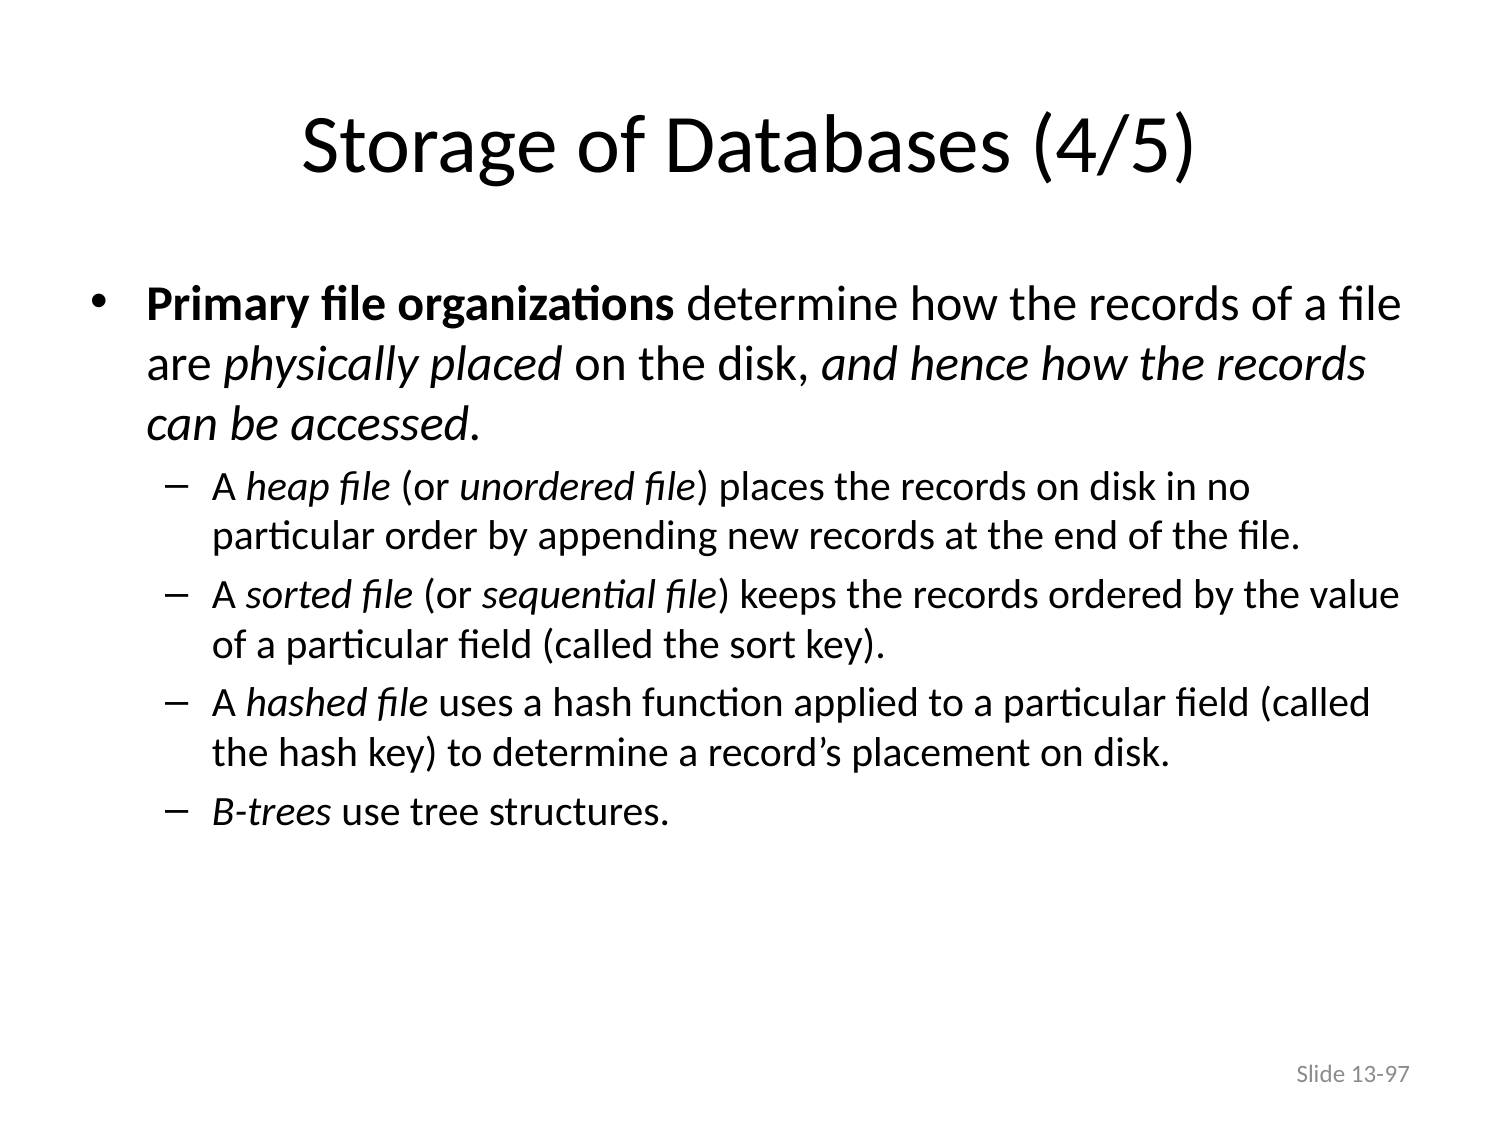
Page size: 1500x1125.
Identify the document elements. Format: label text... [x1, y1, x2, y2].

title Storage of Databases (4/5) [75, 45, 1425, 233]
list Primary file organizations determine how the records of a file are physically placed on the disk, and hence how the records can be accessed. A heap file (or unordered file) places the records on disk in no particular order by appending new records at the end of the file. A sorted file (or sequential file) keeps the records ordered by the value of a particular field (called the sort key). A hashed file uses a hash function applied to a particular field (called the hash key) to determine a record’s placement on disk. B-trees use tree structures. [75, 262, 1425, 1005]
slide_number Slide 13-97 [1074, 1042, 1425, 1103]
